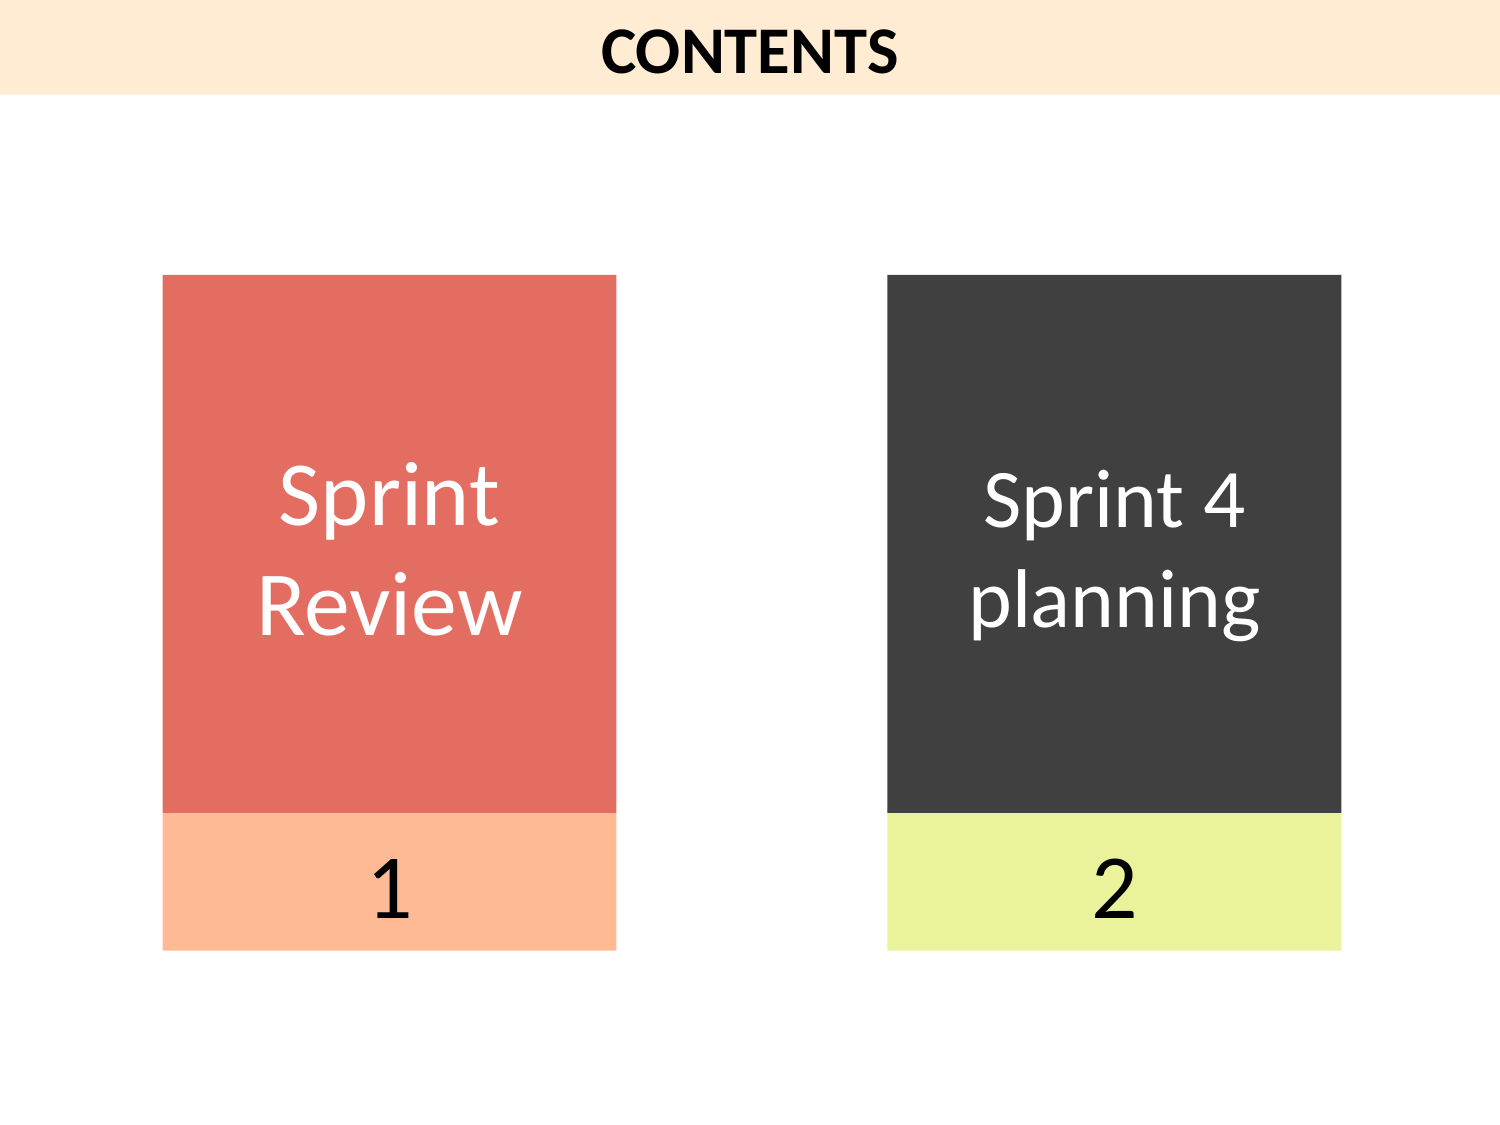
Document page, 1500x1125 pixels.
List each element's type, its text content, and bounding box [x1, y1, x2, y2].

text_box CONTENTS [0, 0, 1500, 95]
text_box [887, 274, 1342, 951]
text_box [162, 274, 617, 951]
